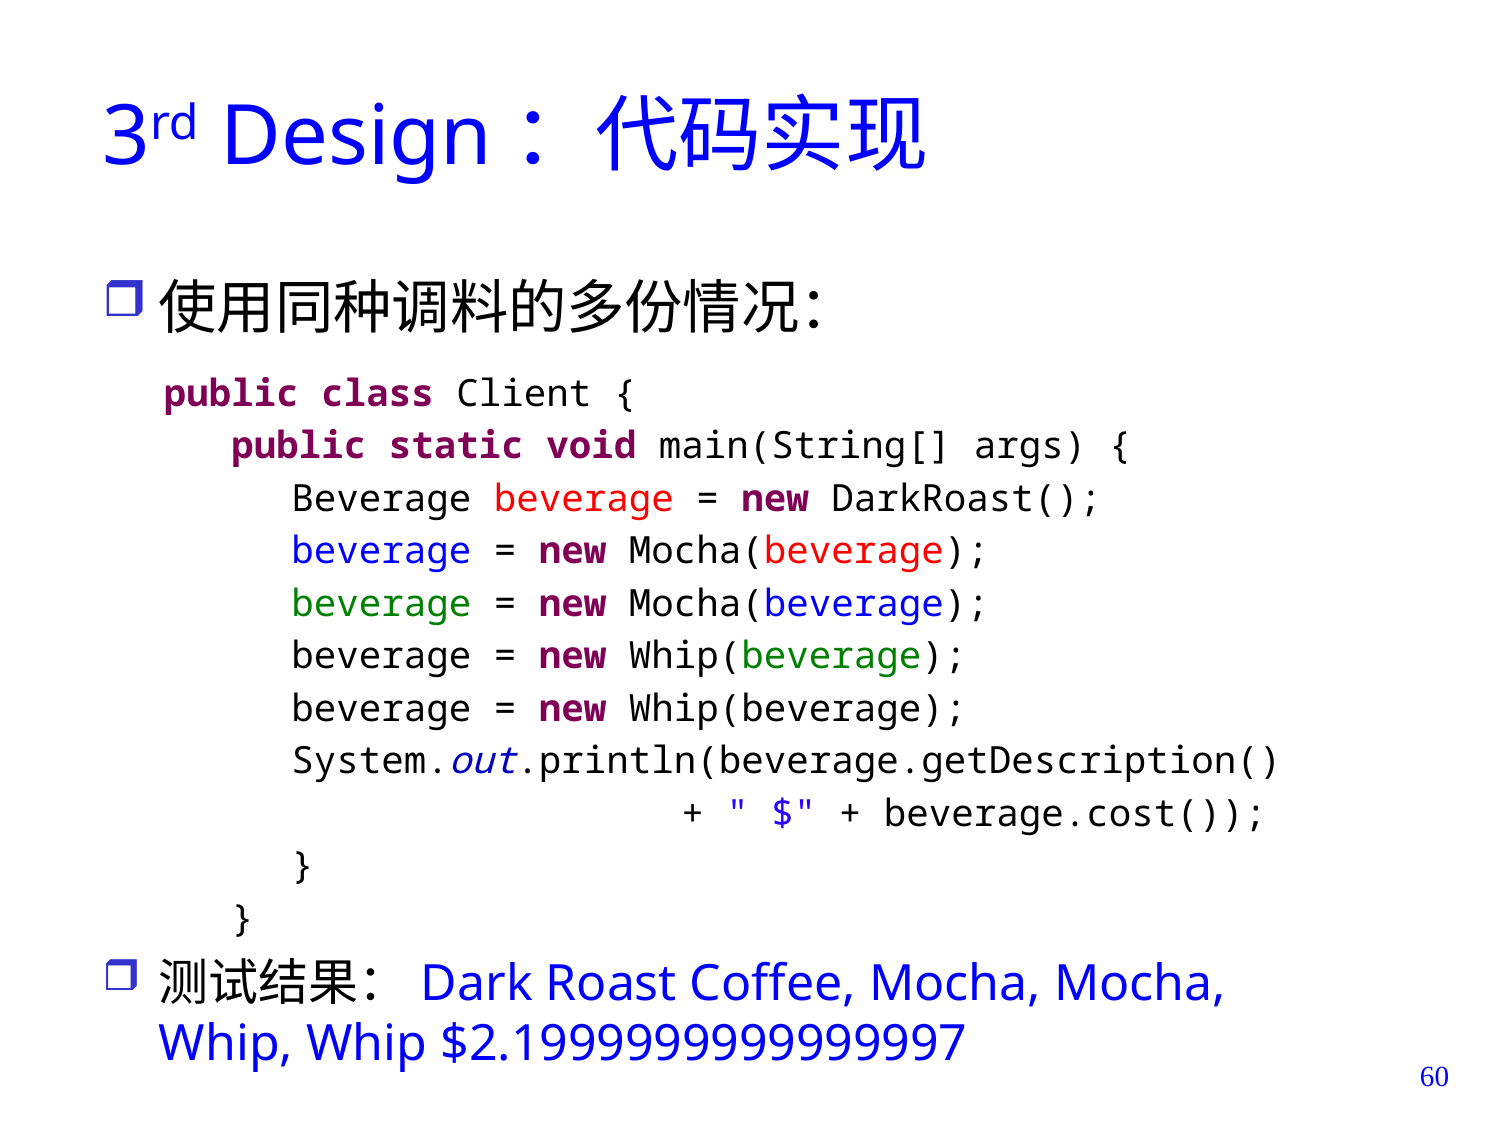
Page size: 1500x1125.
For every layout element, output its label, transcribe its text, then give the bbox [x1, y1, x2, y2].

slide_number 60 [1364, 1049, 1465, 1125]
text_box public class Client { public static void main(String[] args) { Beverage beverage = new DarkRoast(); beverage = new Mocha(beverage); beverage = new Mocha(beverage); beverage = new Whip(beverage); beverage = new Whip(beverage); System.out.println(beverage.getDescription() + " $" + beverage.cost()); } } [126, 361, 1415, 947]
list 使用同种调料的多份情况： 测试结果：Dark Roast Coffee, Mocha, Mocha, Whip, Whip $2.1999999999999997 [87, 262, 1363, 1025]
title 3rd Design：代码实现 [87, 37, 1363, 225]
